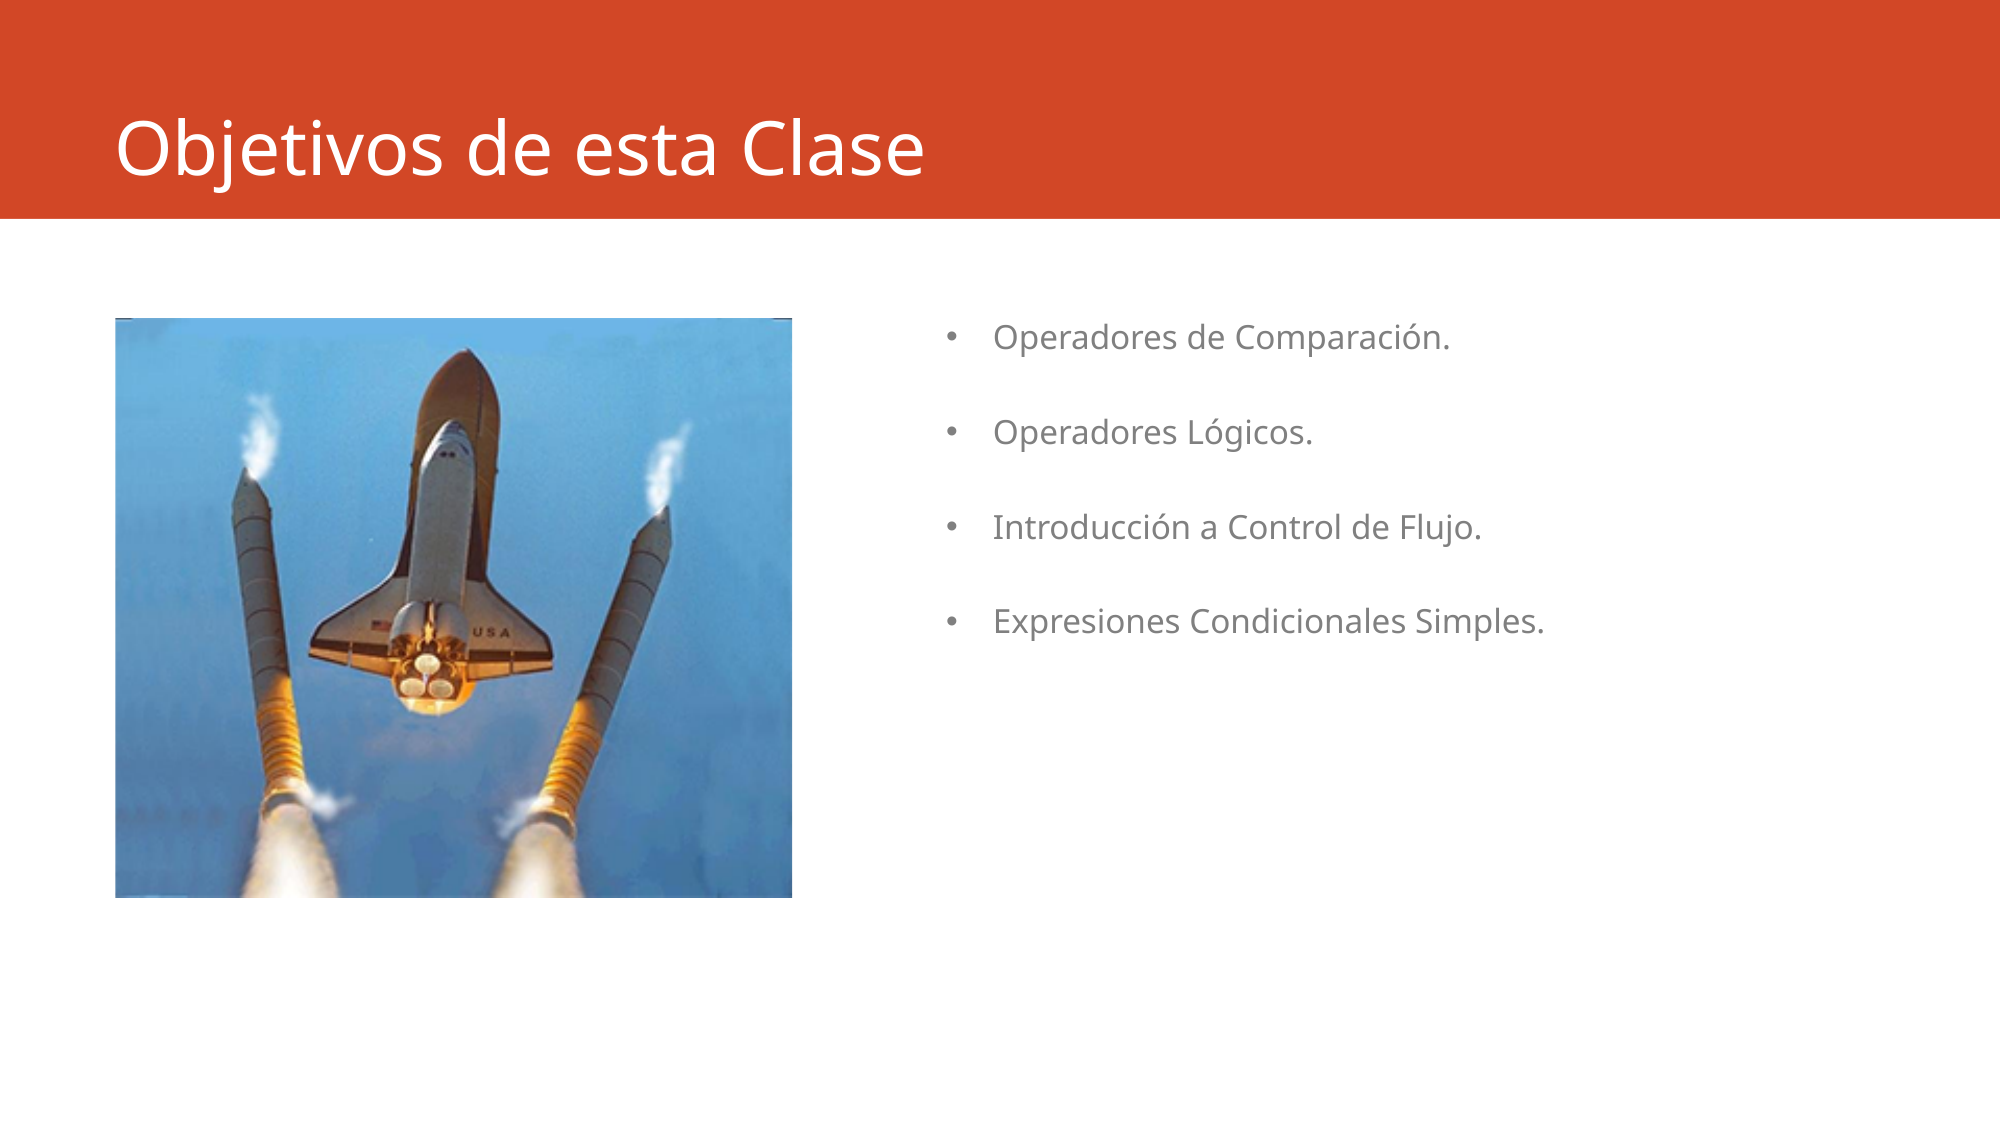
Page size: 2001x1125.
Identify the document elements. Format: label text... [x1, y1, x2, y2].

list Operadores de Comparación. Operadores Lógicos. Introducción a Control de Flujo. Expresiones Condicionales Simples. [931, 288, 1863, 1003]
title Objetivos de esta Clase [99, 0, 1863, 199]
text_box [115, 318, 793, 898]
